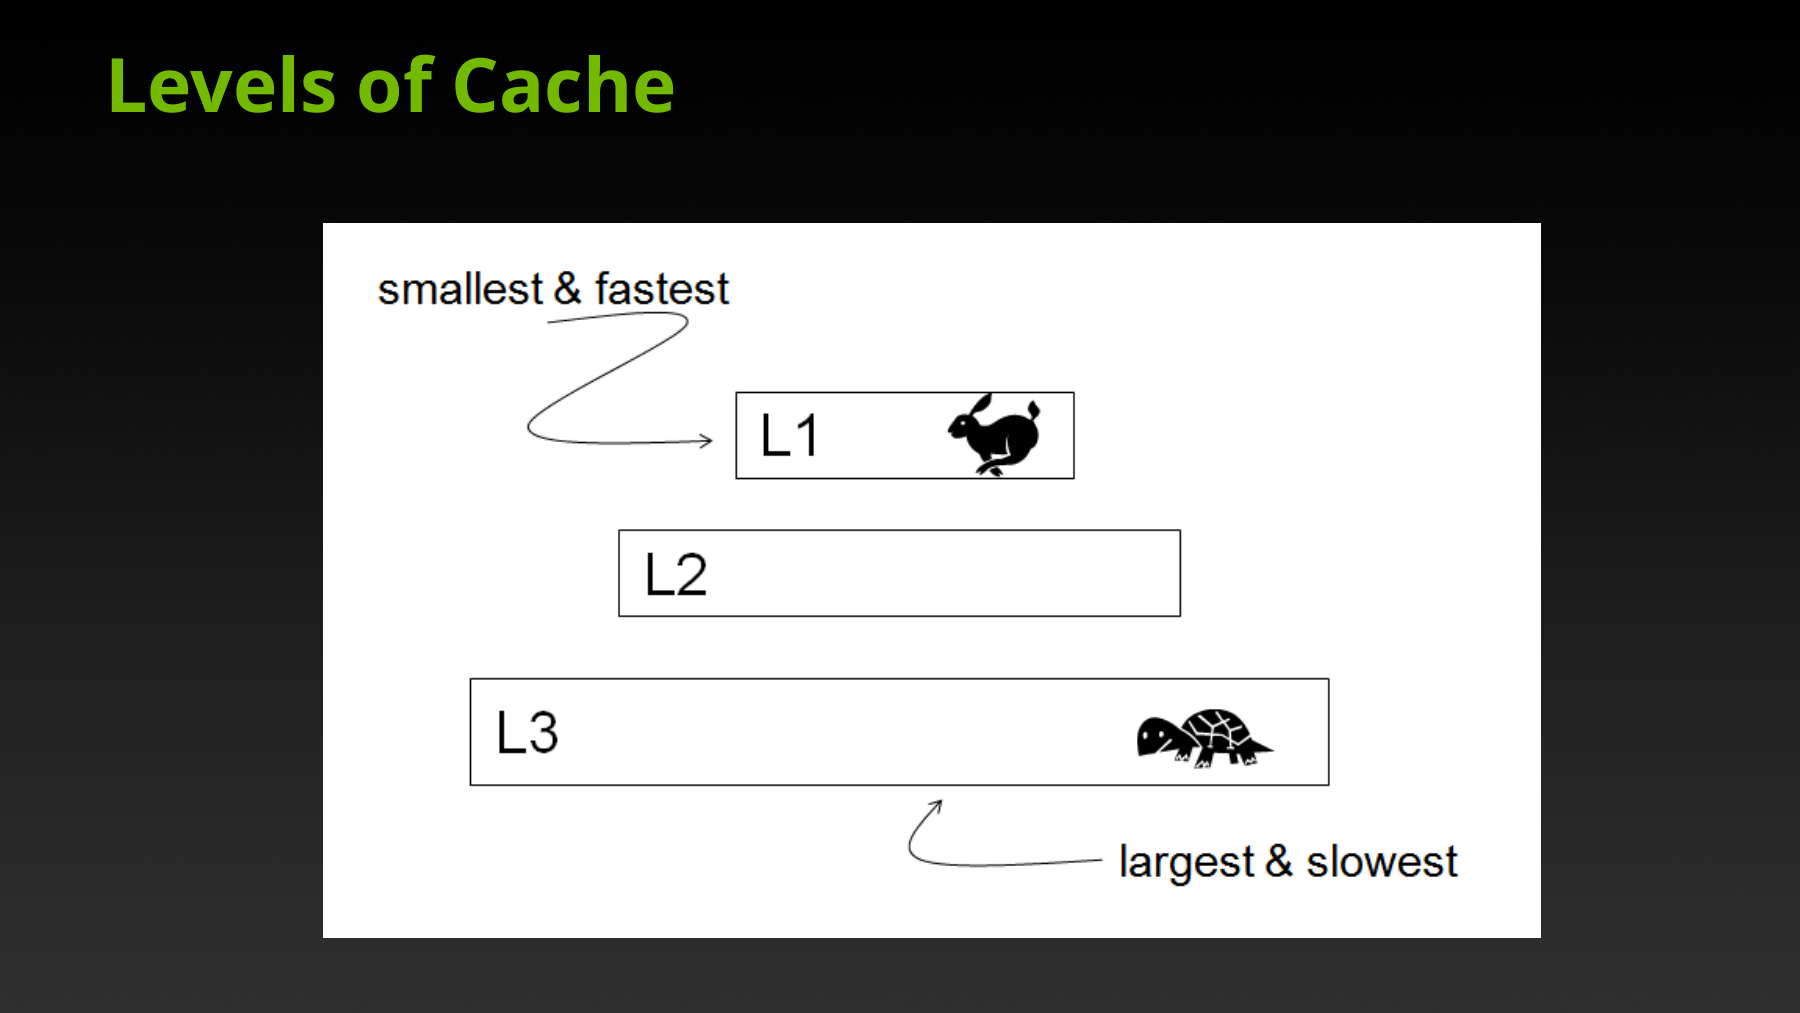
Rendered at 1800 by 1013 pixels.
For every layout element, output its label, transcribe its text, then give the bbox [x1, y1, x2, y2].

title Levels of Cache [90, 40, 1600, 225]
picture [0, 0, 1800, 1013]
